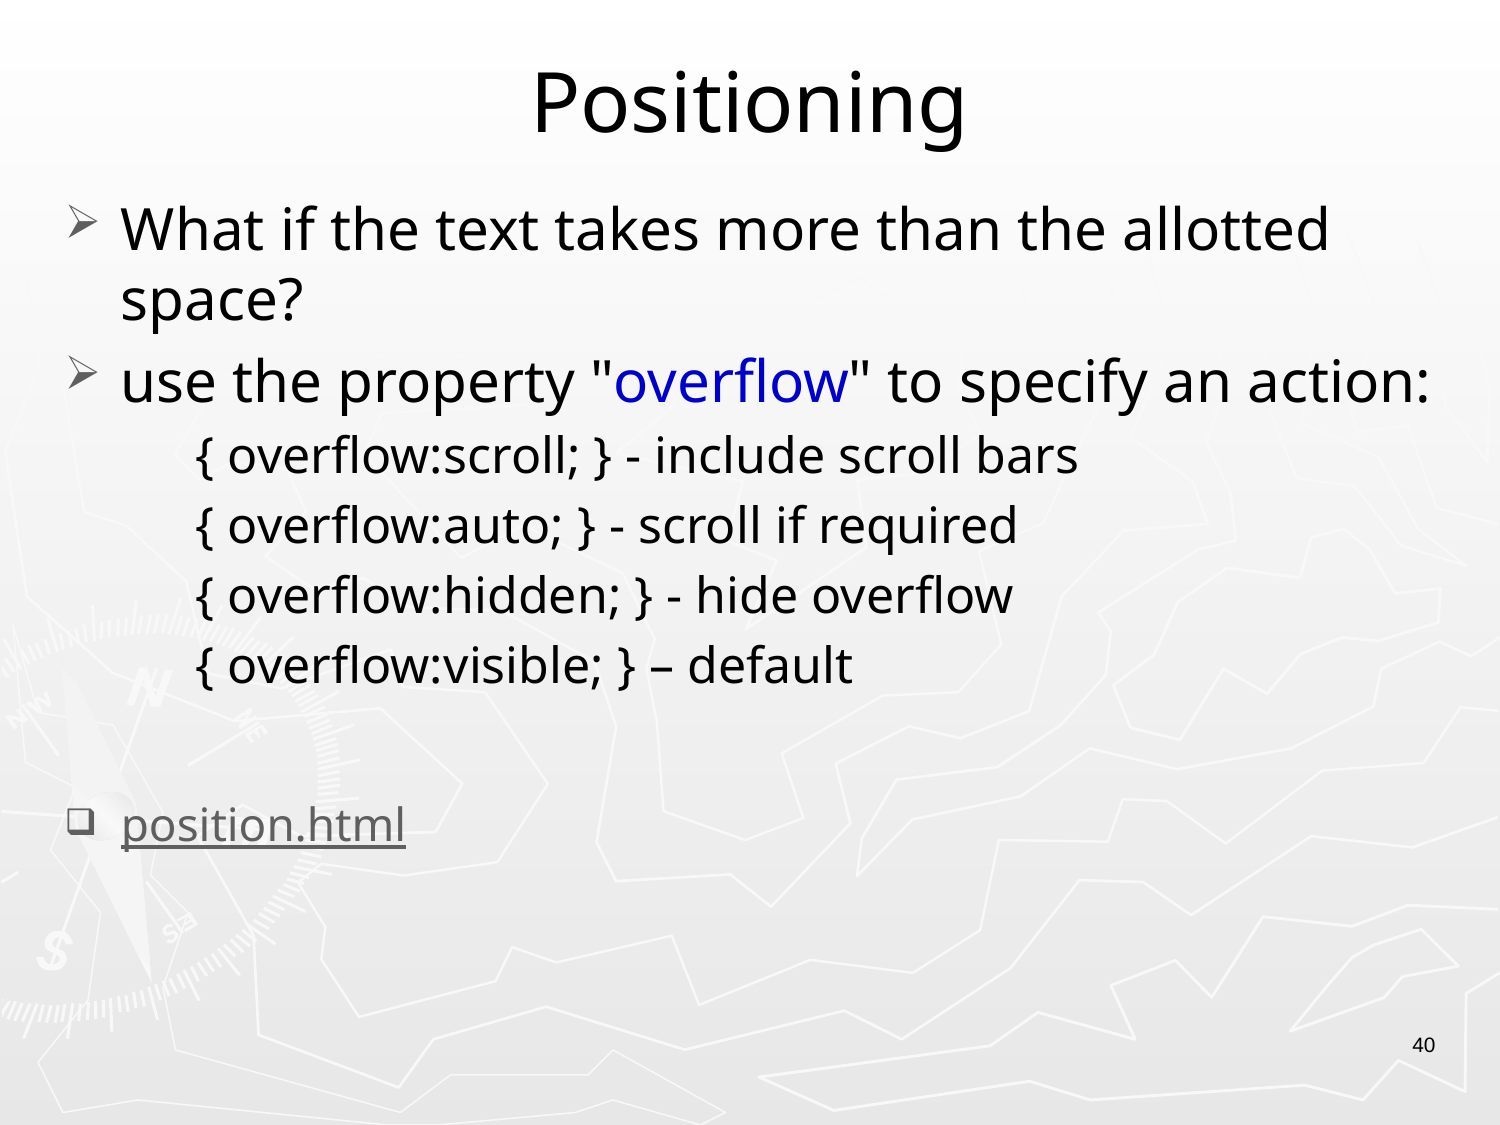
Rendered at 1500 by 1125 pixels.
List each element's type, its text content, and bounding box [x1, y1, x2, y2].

title Positioning [49, 37, 1451, 161]
list What if the text takes more than the allotted space? use the property "overflow" to specify an action: { overflow:scroll; } - include scroll bars { overflow:auto; } - scroll if required { overflow:hidden; } - hide overflow { overflow:visible; } – default position.html [49, 184, 1451, 1001]
slide_number 40 [1074, 1024, 1451, 1103]
